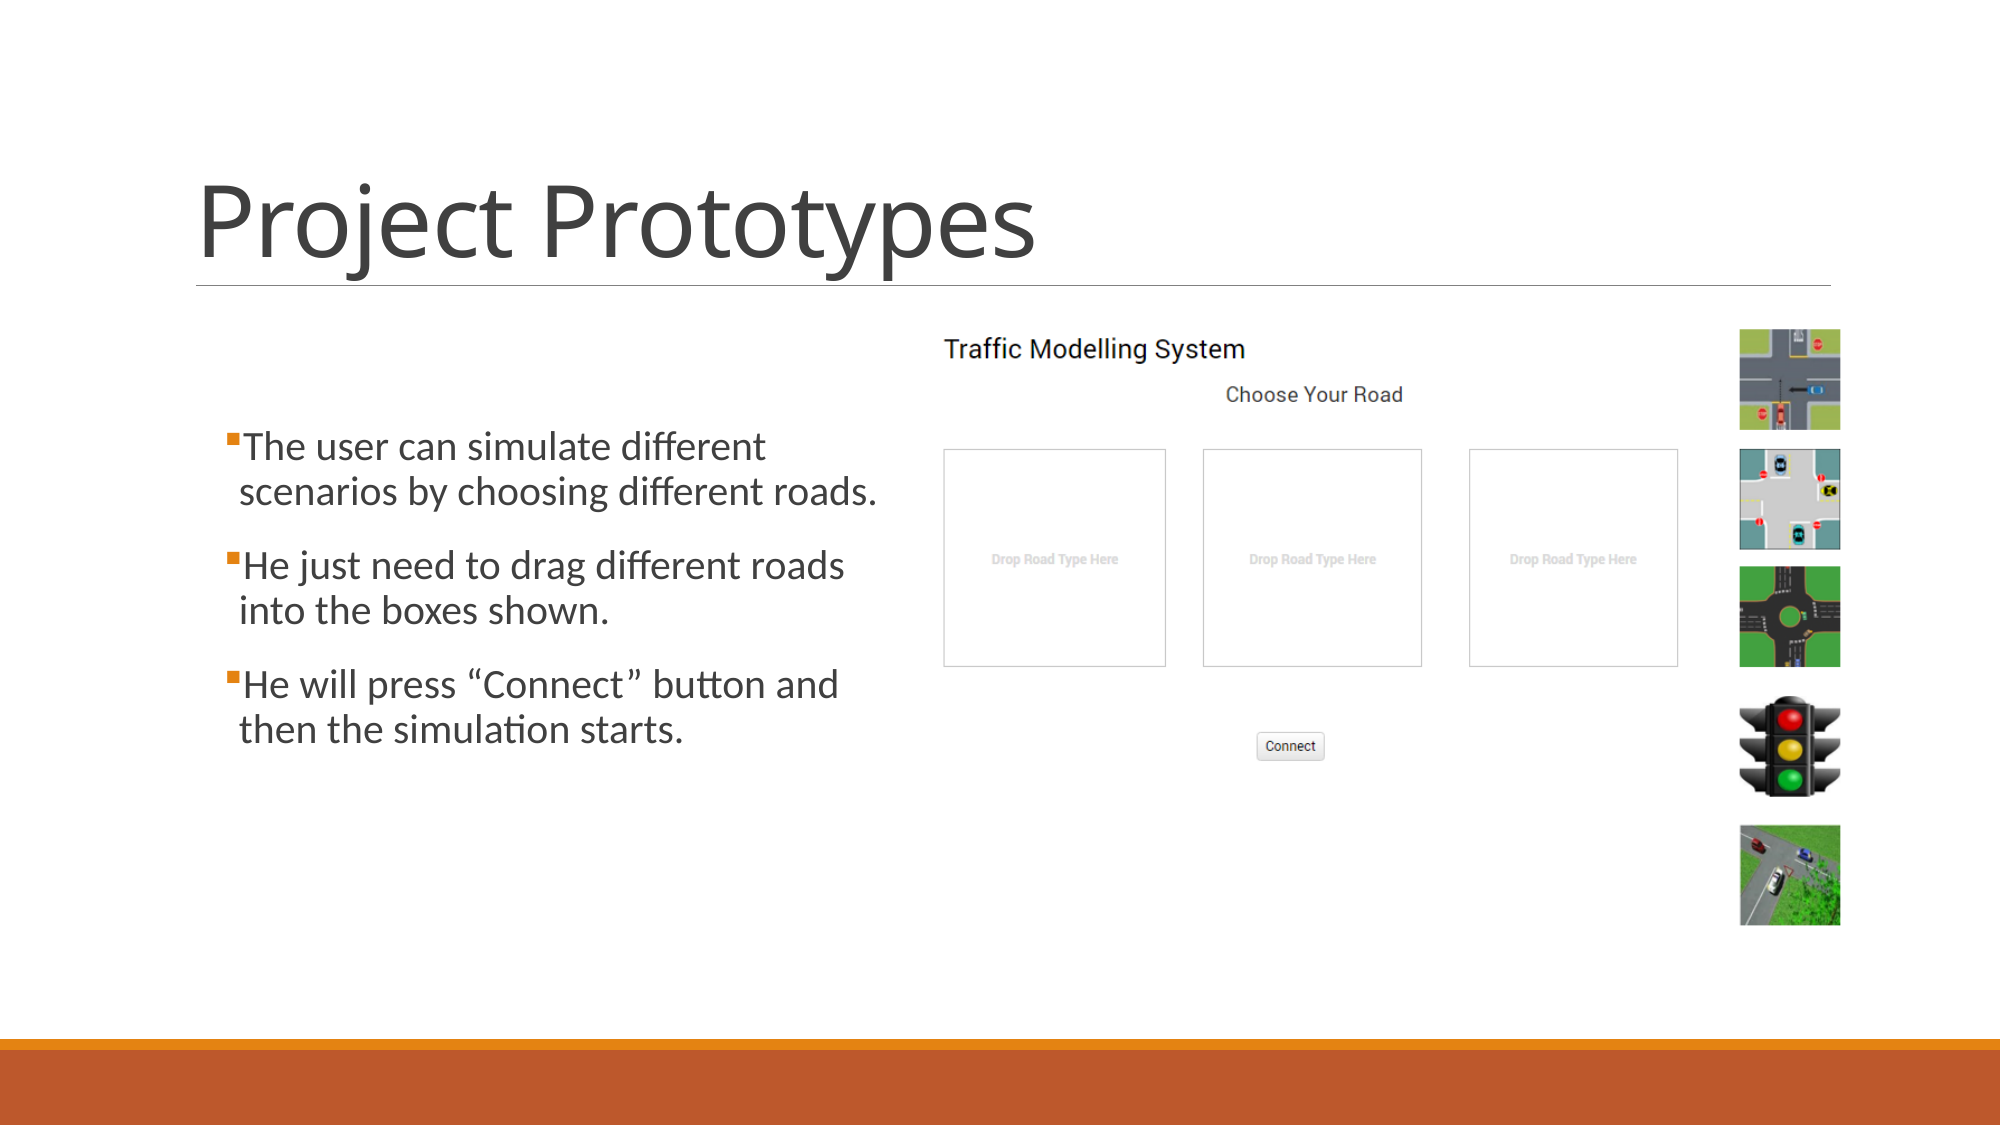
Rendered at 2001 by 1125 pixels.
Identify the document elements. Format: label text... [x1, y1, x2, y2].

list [909, 317, 1903, 978]
text_box The user can simulate different scenarios by choosing different roads. He just need to drag different roads into the boxes shown. He will press “Connect” button and then the simulation starts. [209, 338, 907, 761]
title Project Prototypes [180, 47, 1830, 285]
